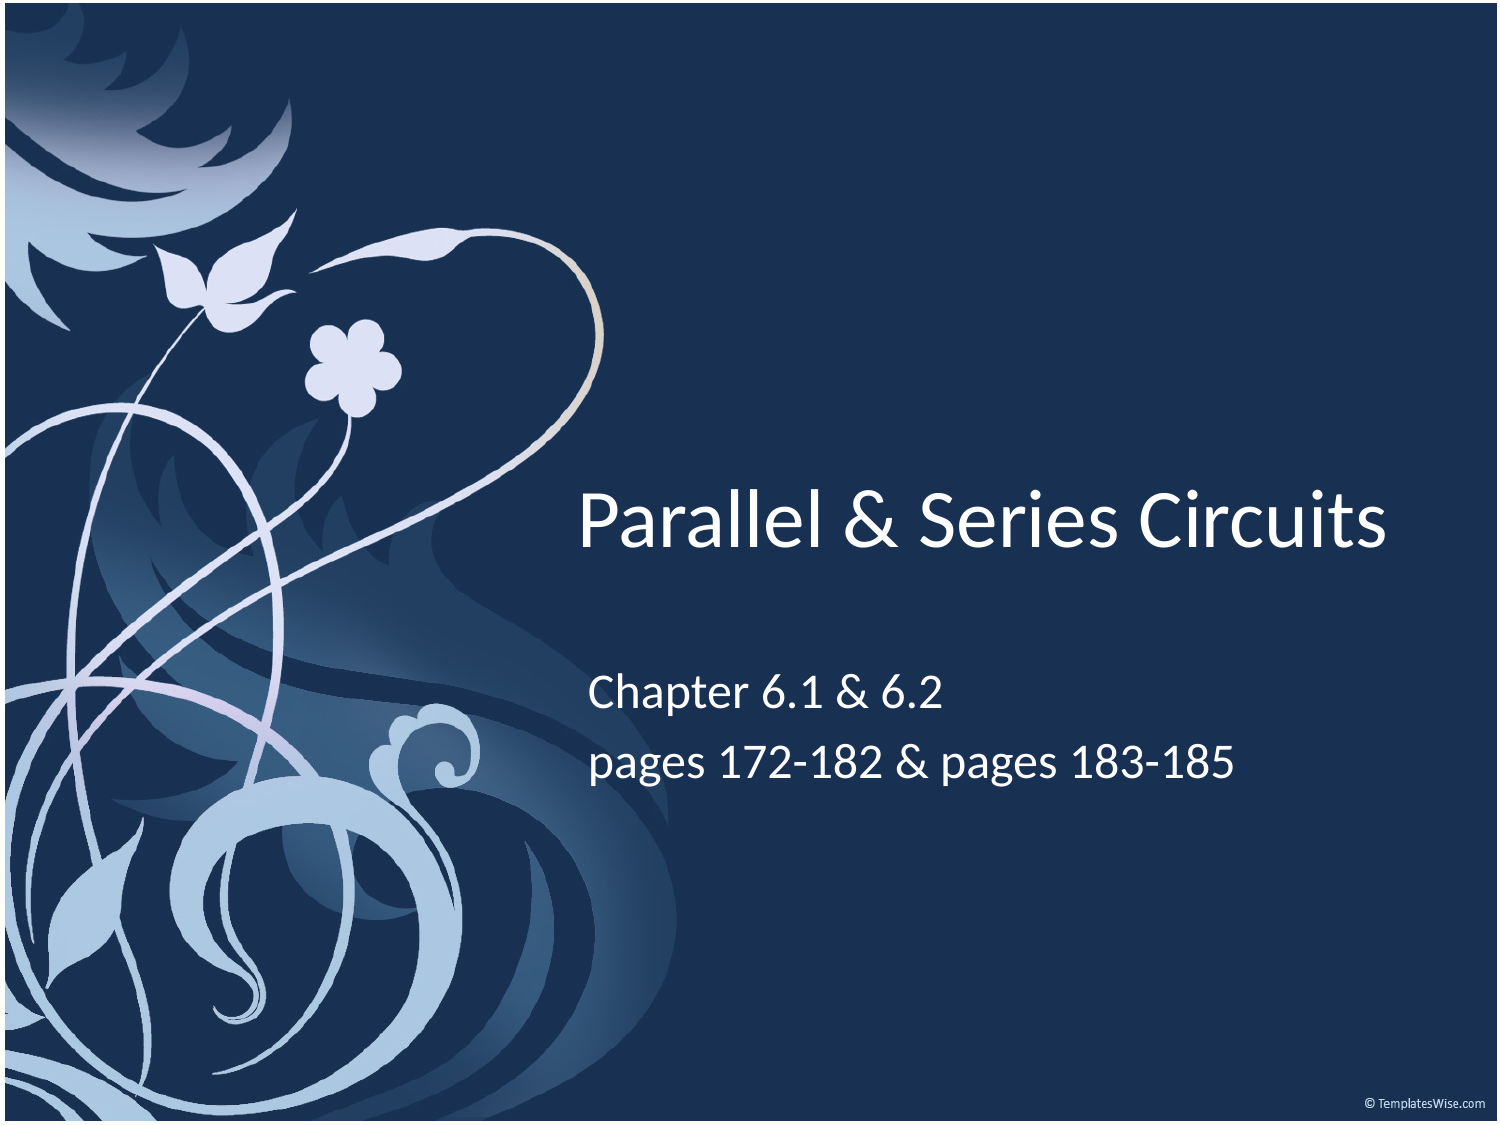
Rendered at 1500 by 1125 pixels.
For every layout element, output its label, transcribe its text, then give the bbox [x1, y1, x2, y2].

title Parallel & Series Circuits [562, 421, 1459, 607]
picture [0, 0, 1500, 1125]
subtitle Chapter 6.1 & 6.2 pages 172-182 & pages 183-185 [572, 650, 1311, 764]
